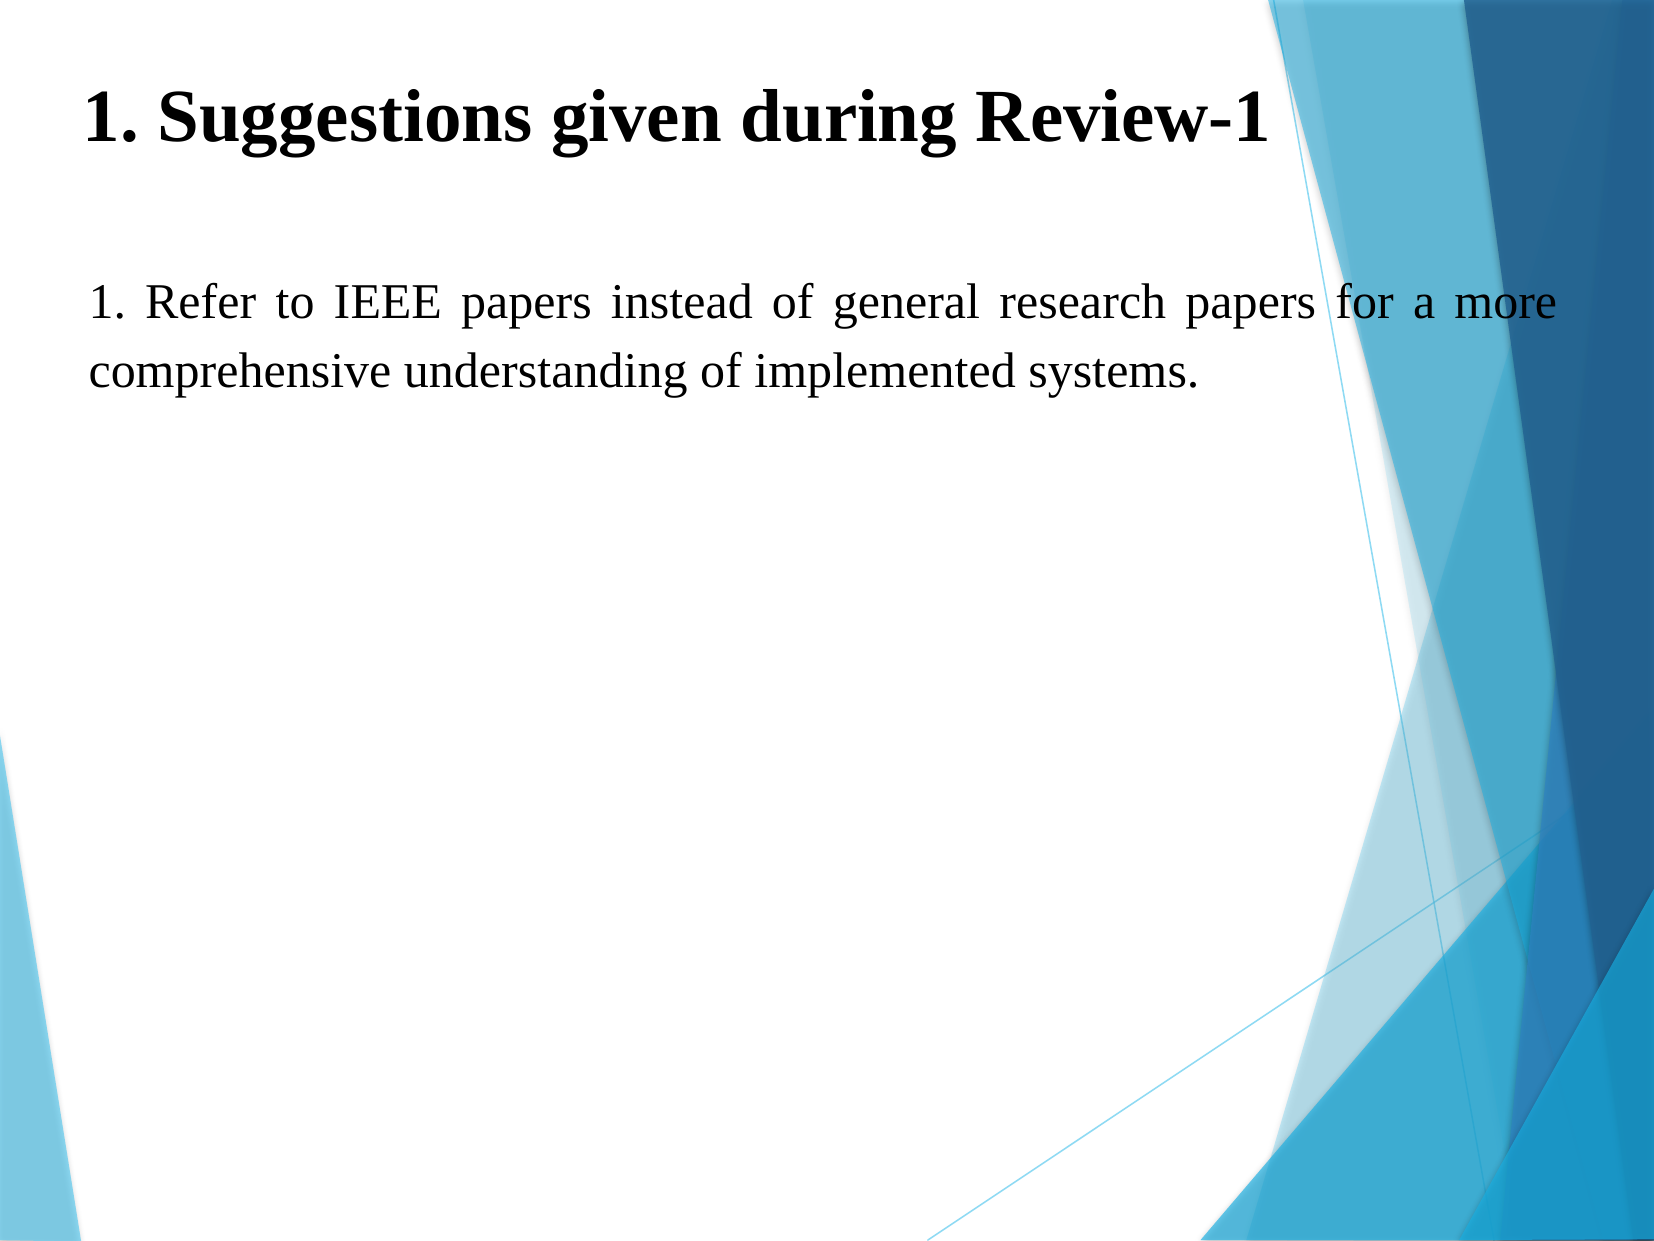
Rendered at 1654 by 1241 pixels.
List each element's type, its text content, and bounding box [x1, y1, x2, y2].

text_box 1. Refer to IEEE papers instead of general research papers for a more comprehensive understanding of implemented systems. [70, 256, 1559, 1075]
text_box 1. Suggestions given during Review-1 [82, 49, 1571, 257]
